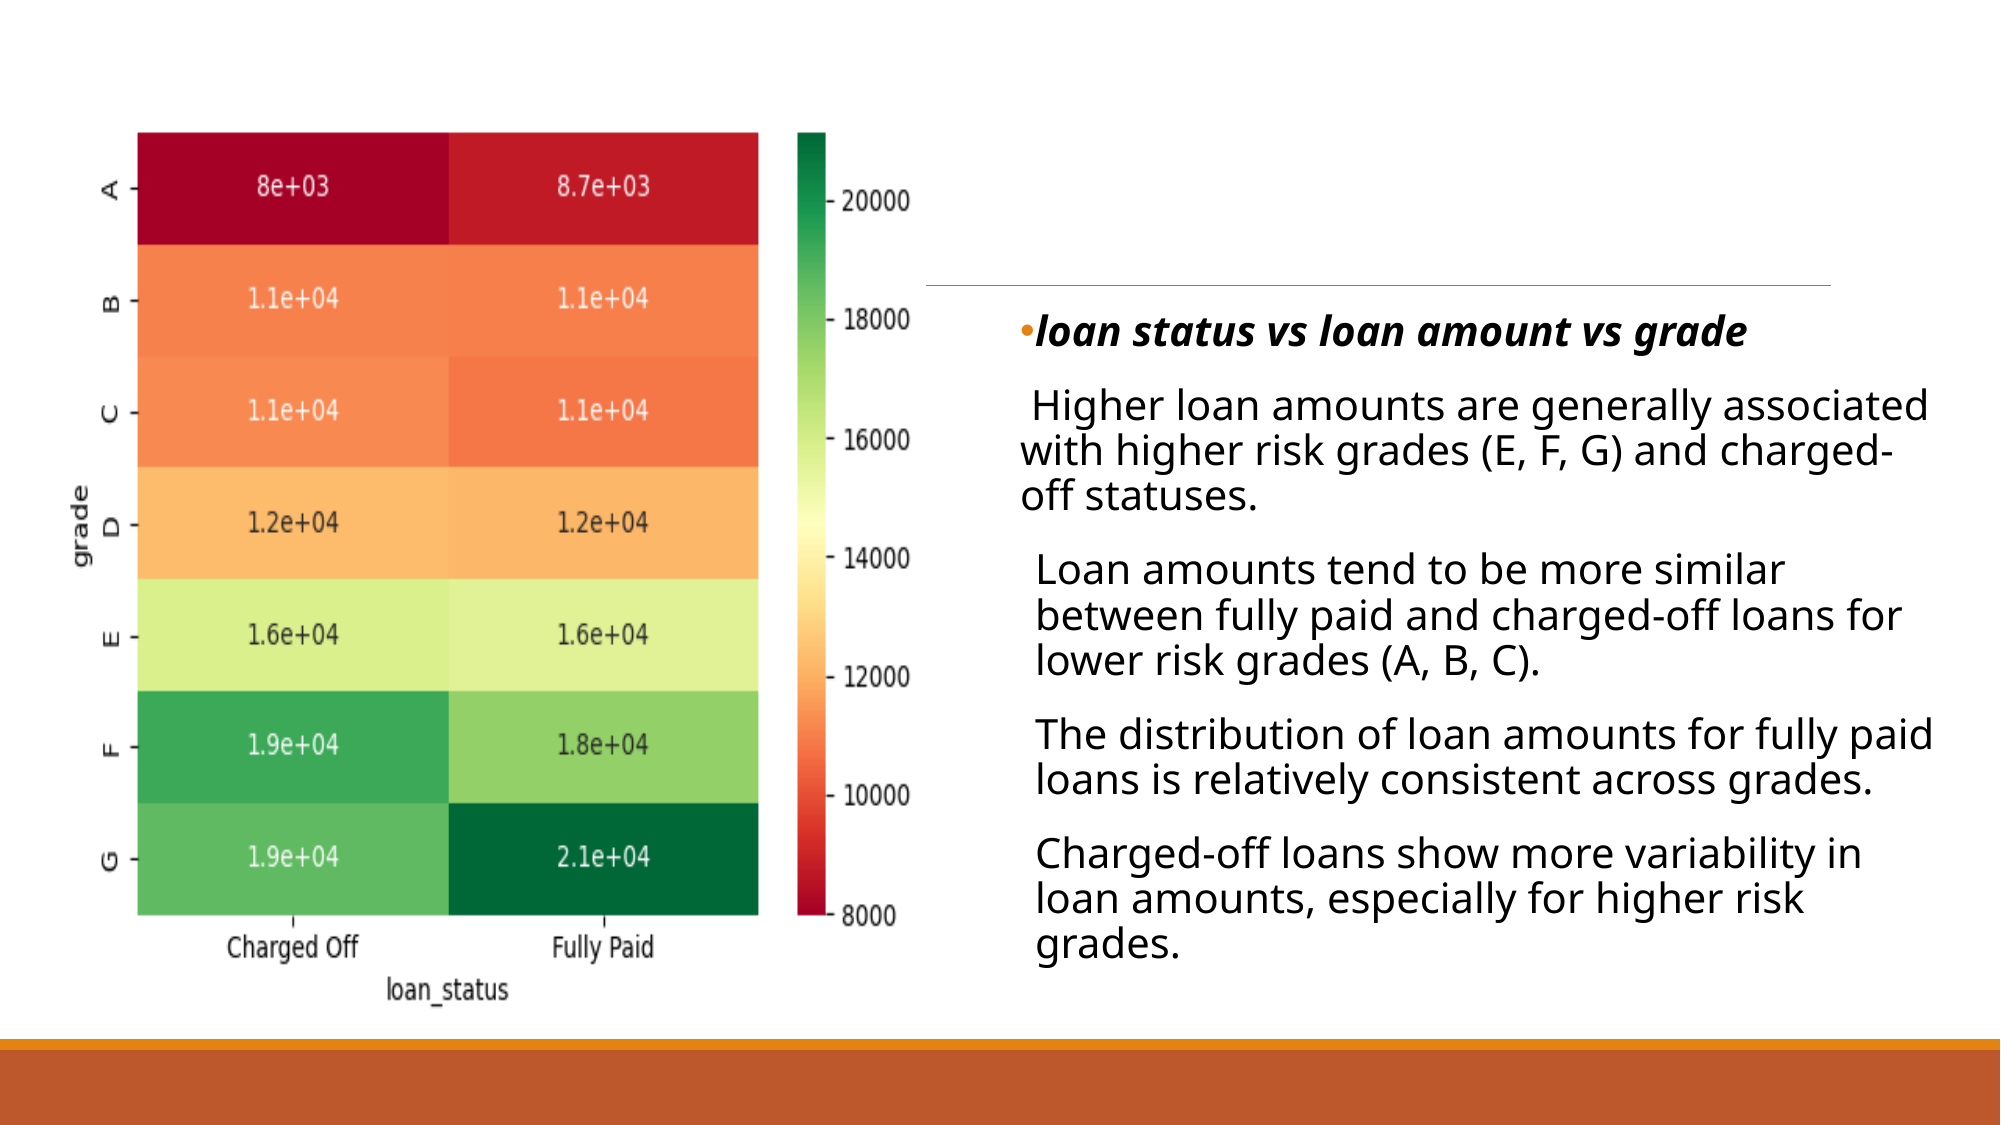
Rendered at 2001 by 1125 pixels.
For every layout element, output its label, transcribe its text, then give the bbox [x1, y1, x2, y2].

list loan status vs loan amount vs grade Higher loan amounts are generally associated with higher risk grades (E, F, G) and charged-off statuses. Loan amounts tend to be more similar between fully paid and charged-off loans for lower risk grades (A, B, C). The distribution of loan amounts for fully paid loans is relatively consistent across grades. Charged-off loans show more variability in loan amounts, especially for higher risk grades. [1020, 302, 1945, 1029]
picture [54, 112, 926, 1029]
